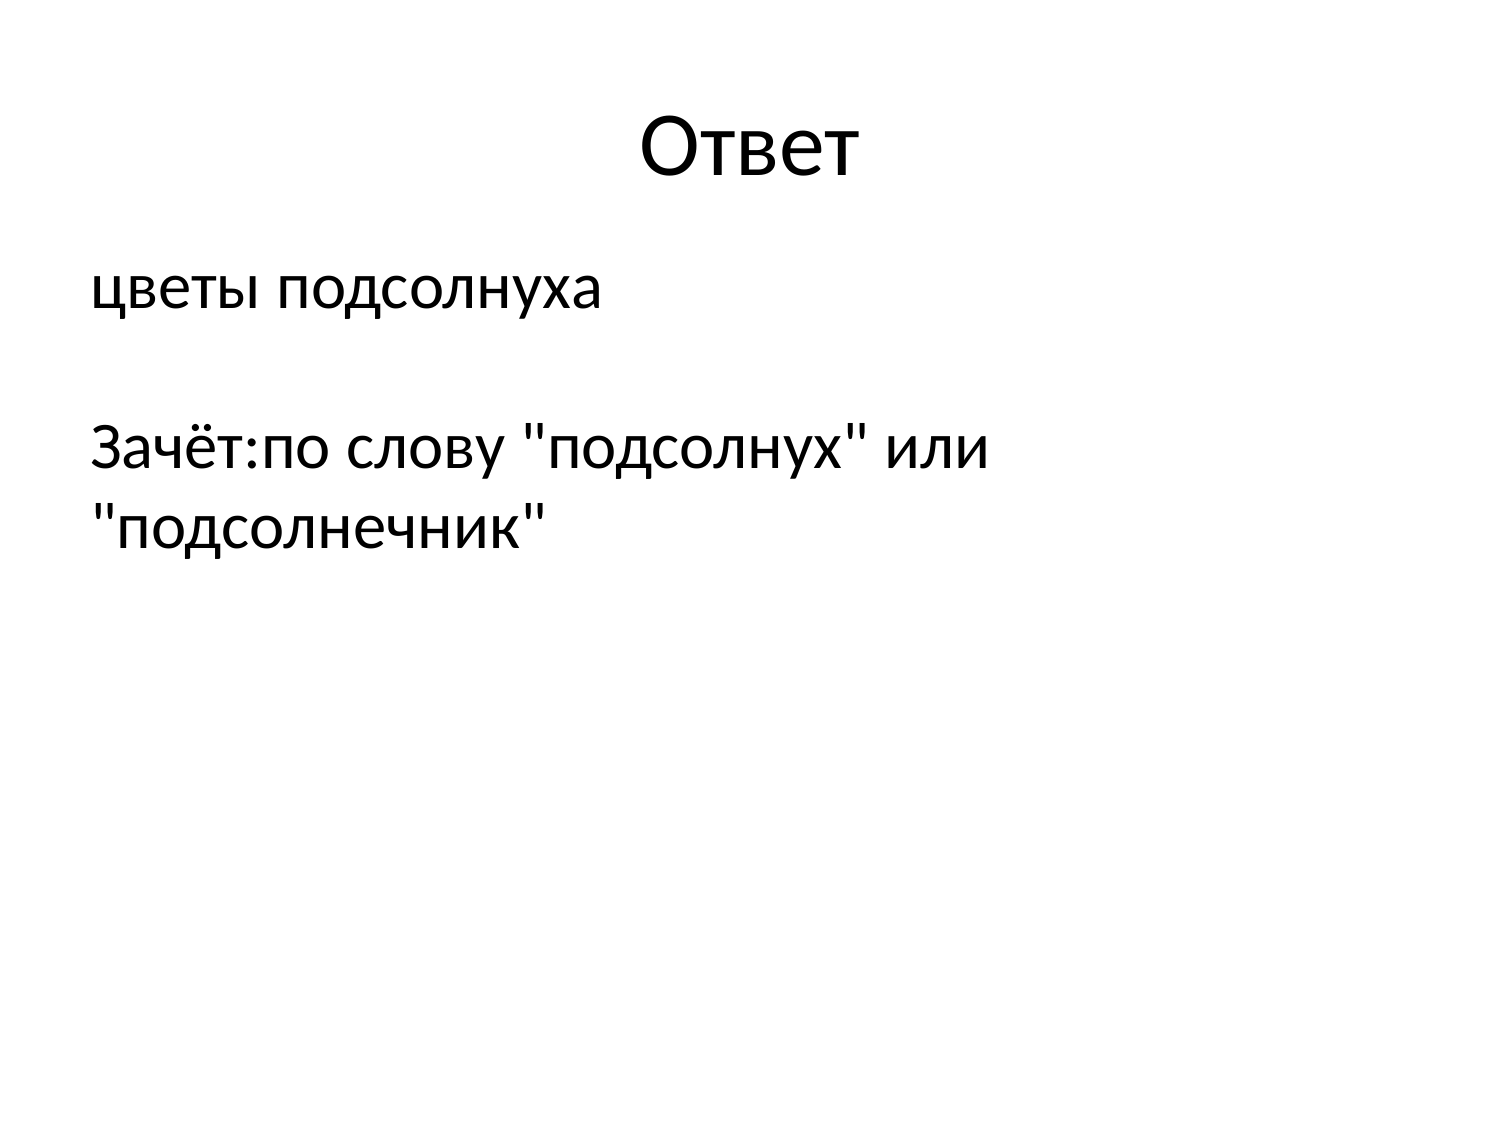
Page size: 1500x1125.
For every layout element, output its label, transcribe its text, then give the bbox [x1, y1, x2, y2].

list цветы подсолнуха Зачёт:по слову "подсолнух" или "подсолнечник" [75, 234, 1425, 1024]
title Ответ [75, 45, 1425, 233]
